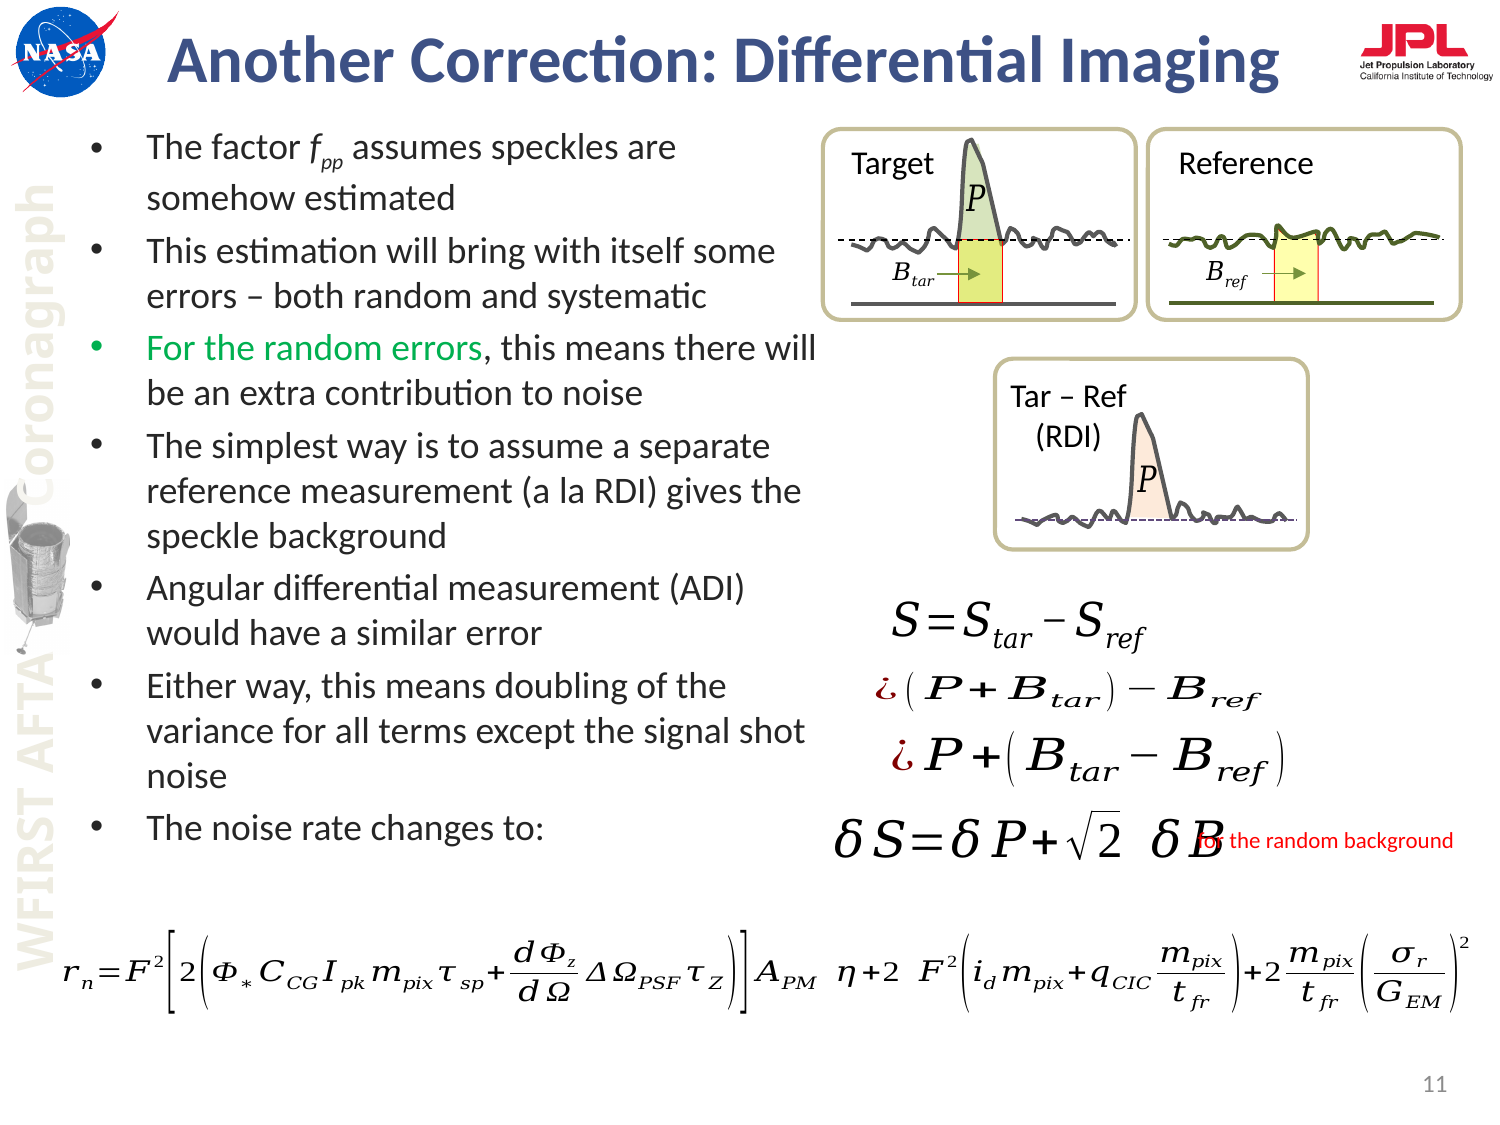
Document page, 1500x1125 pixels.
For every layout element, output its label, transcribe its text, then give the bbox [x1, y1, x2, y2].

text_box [994, 358, 1309, 550]
list The factor fpp assumes speckles are somehow estimated This estimation will bring with itself some errors – both random and systematic For the random errors, this means there will be an extra contribution to noise The simplest way is to assume a separate reference measurement (a la RDI) gives the speckle background Angular differential measurement (ADI) would have a similar error Either way, this means doubling of the variance for all terms except the signal shot noise The noise rate changes to: [75, 114, 838, 1005]
text_box [820, 126, 1138, 322]
title Another Correction: Differential Imaging [75, 12, 1374, 100]
slide_number 11 [1337, 1052, 1463, 1113]
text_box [851, 139, 1117, 238]
text_box for the random background [1182, 817, 1470, 860]
picture [1374, 24, 1493, 81]
picture [0, 0, 127, 104]
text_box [851, 247, 1117, 305]
text_box [1145, 126, 1463, 322]
